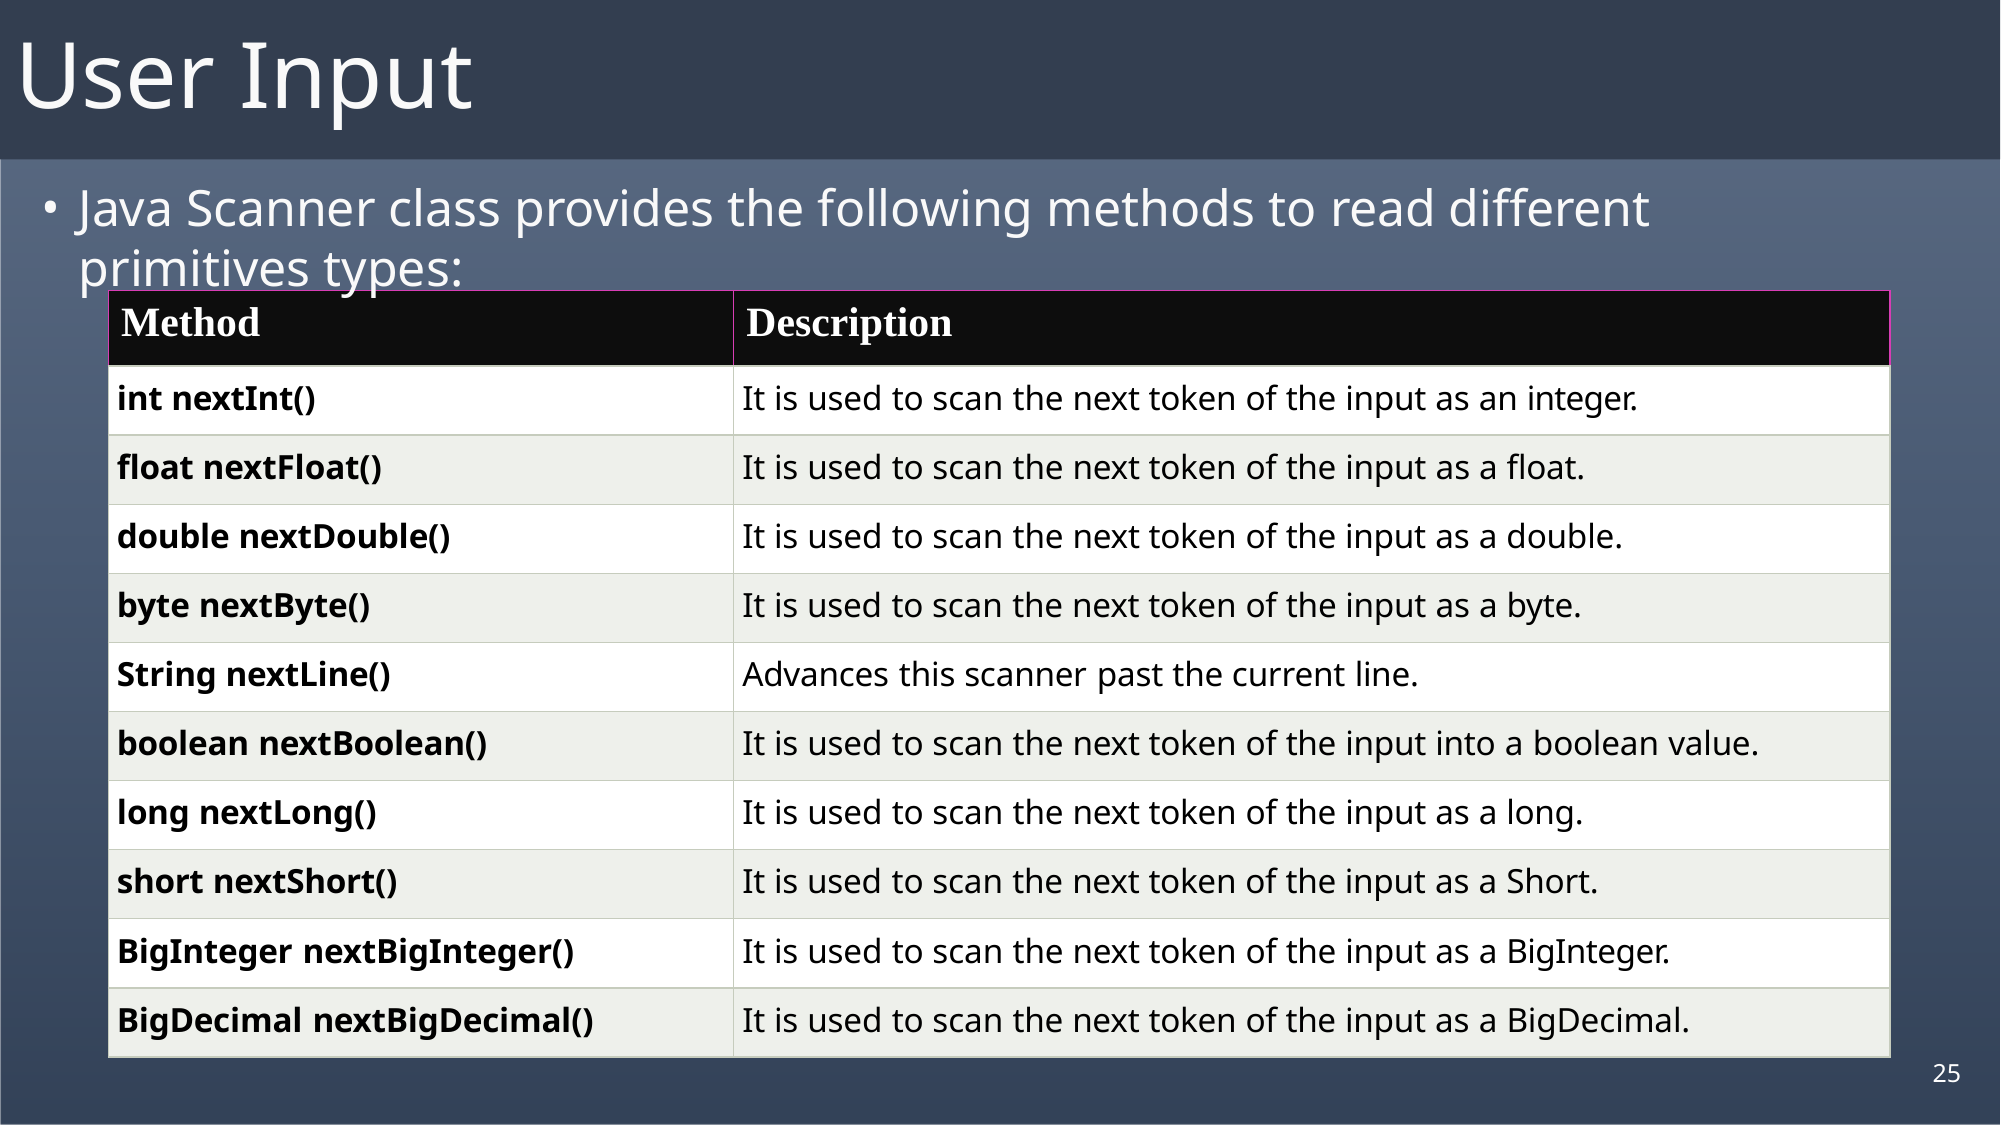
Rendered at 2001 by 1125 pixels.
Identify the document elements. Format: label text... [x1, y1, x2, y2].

table_cell It is used to scan the next token of the input as a double. [734, 505, 1889, 573]
table_cell short nextShort() [109, 850, 733, 918]
table_cell String nextLine() [109, 643, 733, 711]
table_cell Advances this scanner past the current line. [734, 643, 1889, 711]
table_cell double nextDouble() [109, 505, 733, 573]
text_box Java Scanner class provides the following methods to read different primitives types: [39, 173, 1830, 296]
table_cell It is used to scan the next token of the input as a long. [734, 781, 1889, 849]
table_cell It is used to scan the next token of the input into a boolean value. [734, 712, 1889, 780]
table_cell byte nextByte() [109, 574, 733, 642]
table_cell int nextInt() [109, 367, 733, 434]
picture [0, 160, 2000, 1125]
title User Input [12, 14, 491, 205]
table_cell It is used to scan the next token of the input as a BigDecimal. [734, 989, 1889, 1056]
slide_number 25 [1926, 1053, 1966, 1125]
table_cell BigInteger nextBigInteger() [109, 919, 733, 987]
table_cell long nextLong() [109, 781, 733, 849]
table_cell It is used to scan the next token of the input as a float. [734, 436, 1889, 504]
table_cell It is used to scan the next token of the input as a BigInteger. [734, 919, 1889, 987]
table_header Description [734, 291, 1889, 365]
table_cell float nextFloat() [109, 436, 733, 504]
table_cell It is used to scan the next token of the input as an integer. [734, 367, 1889, 434]
table_header Method [109, 296, 733, 365]
table_cell BigDecimal nextBigDecimal() [109, 989, 733, 1056]
table_cell It is used to scan the next token of the input as a byte. [734, 574, 1889, 642]
table_cell boolean nextBoolean() [109, 712, 733, 780]
table_cell It is used to scan the next token of the input as a Short. [734, 850, 1889, 918]
